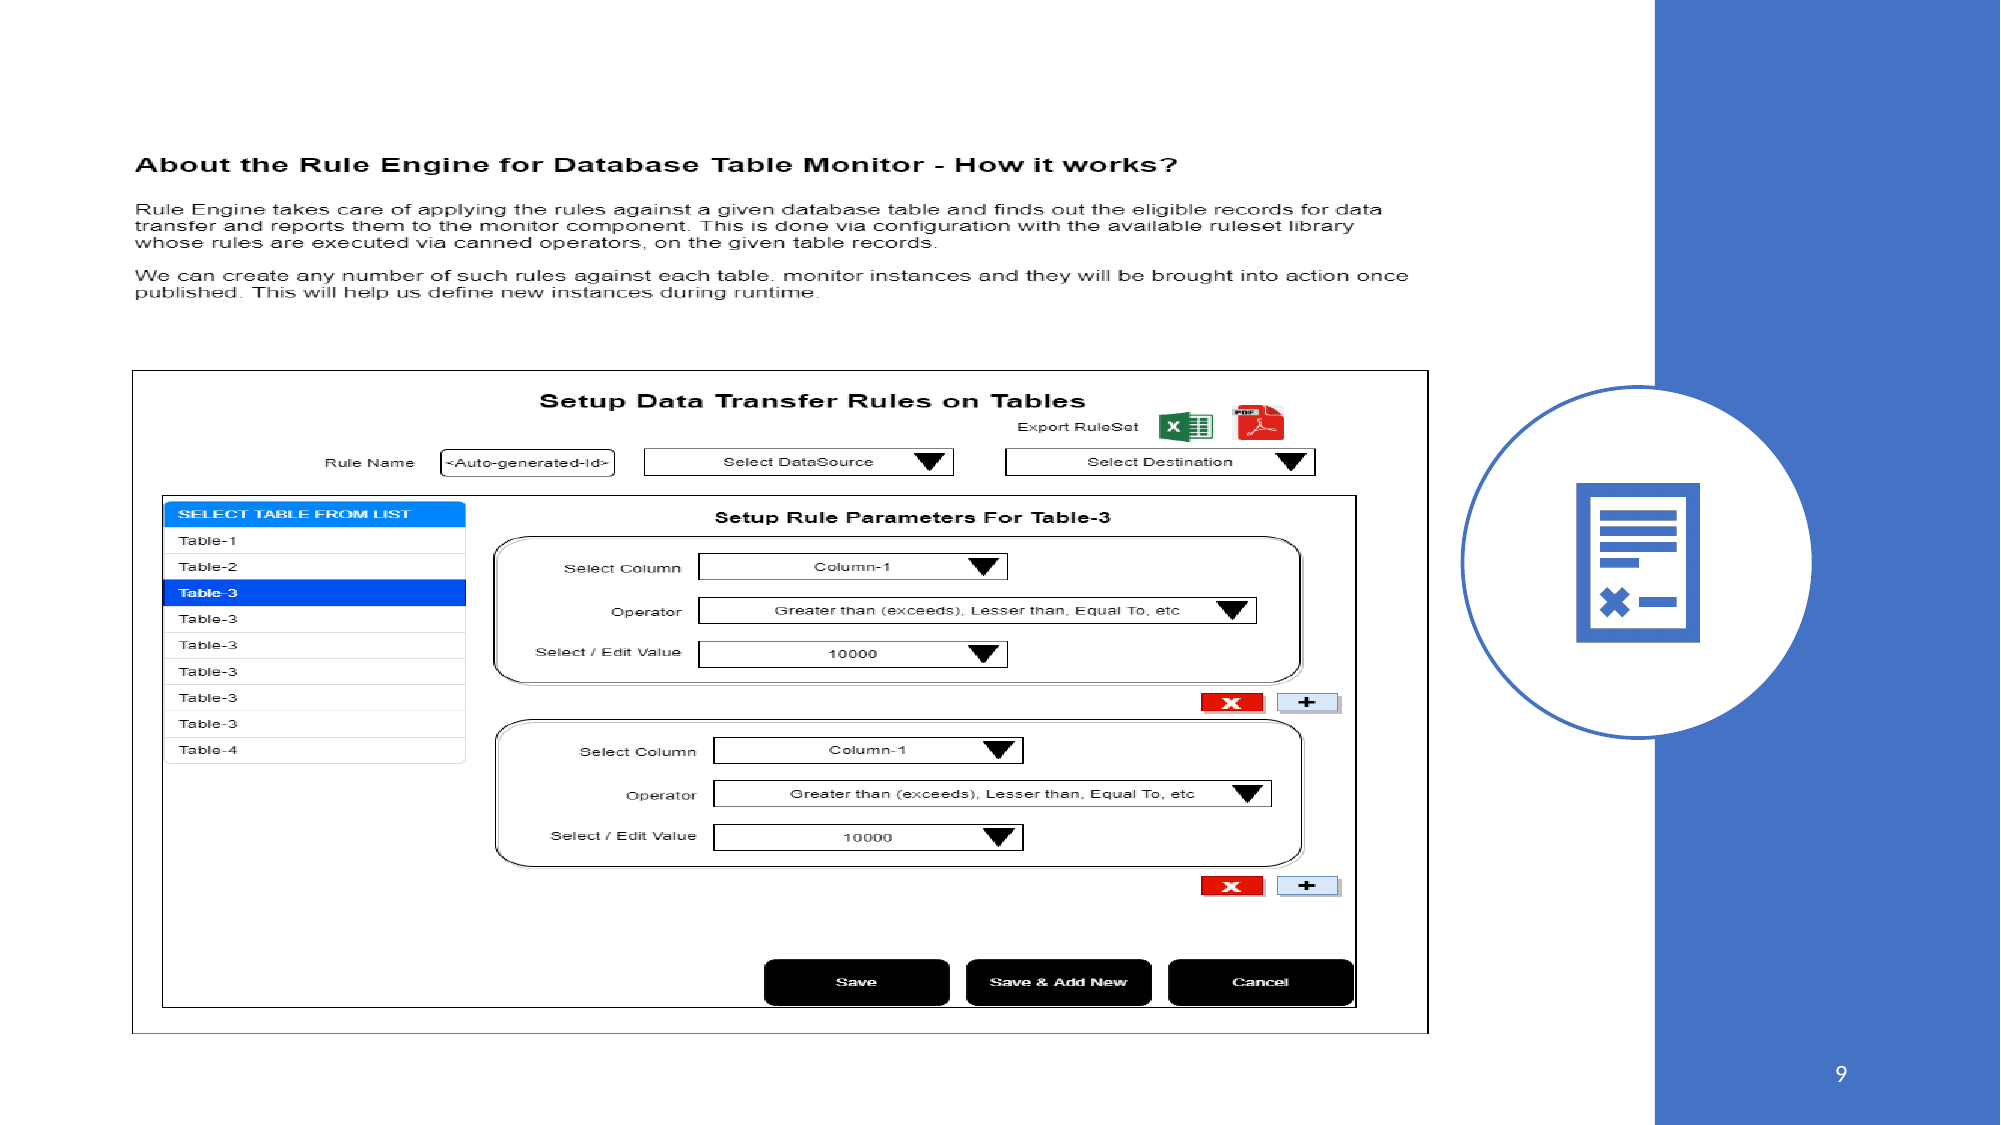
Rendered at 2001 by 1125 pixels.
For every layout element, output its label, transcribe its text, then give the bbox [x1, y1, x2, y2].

slide_number 9 [1696, 1042, 1863, 1103]
text_box [1654, 0, 2000, 1125]
text_box [1452, 434, 1577, 627]
picture [1544, 468, 1732, 657]
picture [132, 91, 1452, 1034]
text_box [1471, 385, 1815, 740]
